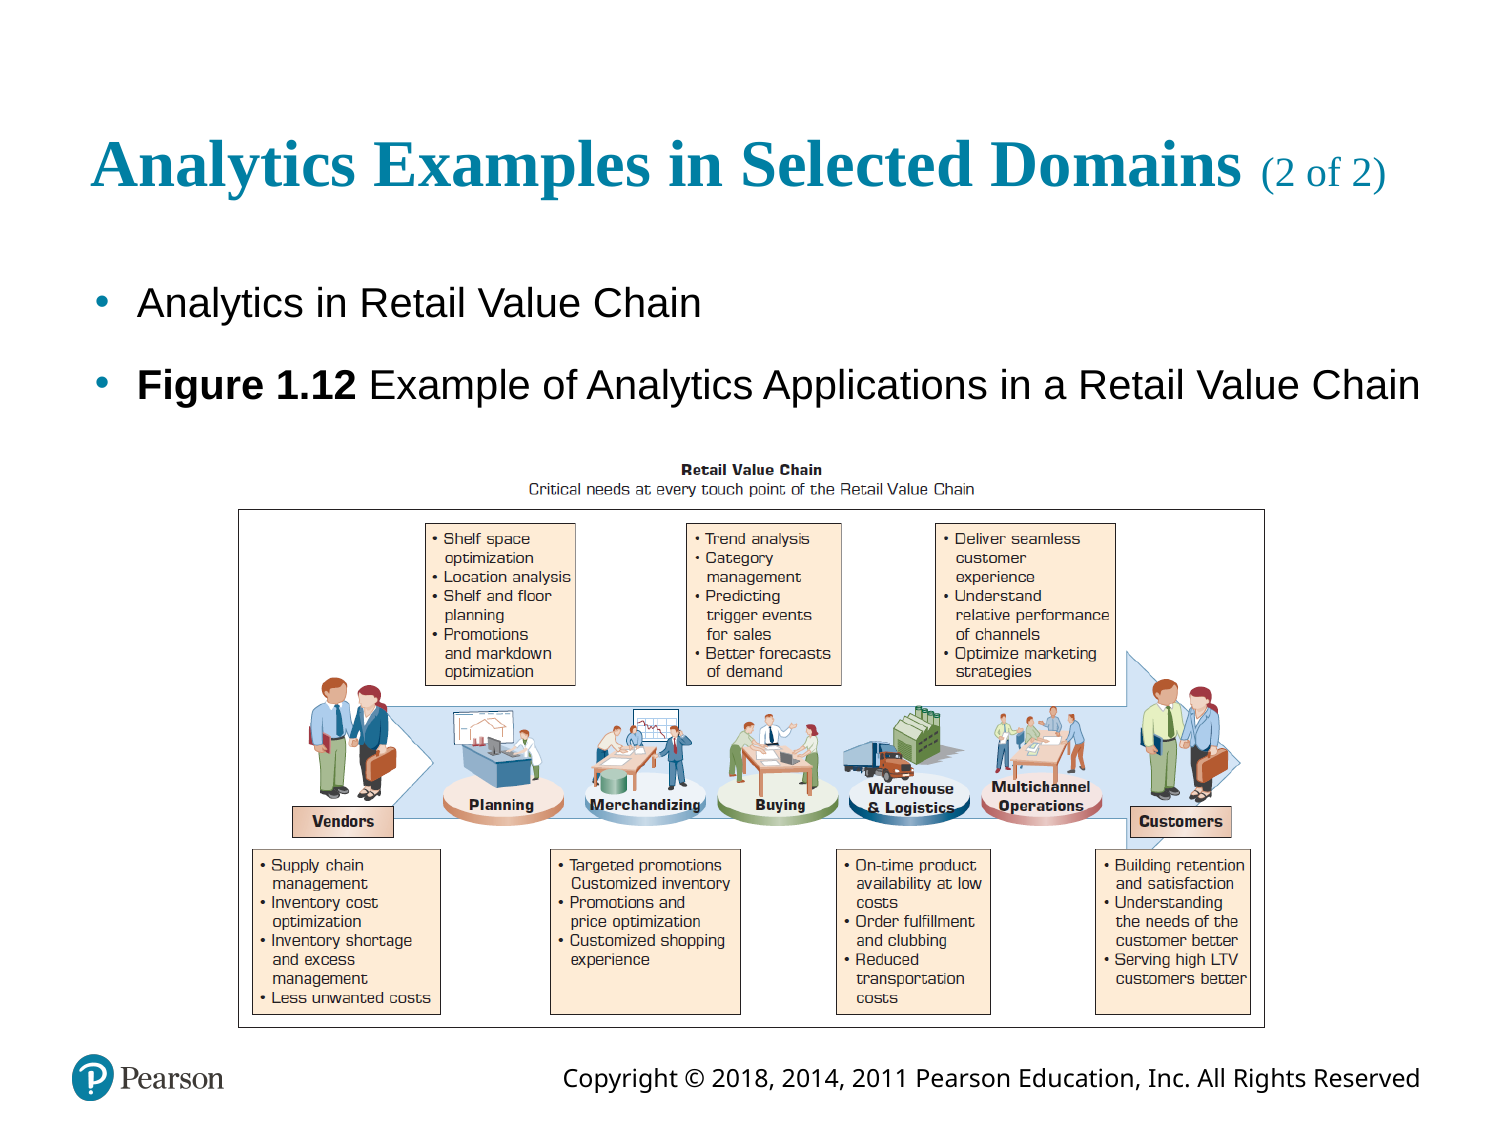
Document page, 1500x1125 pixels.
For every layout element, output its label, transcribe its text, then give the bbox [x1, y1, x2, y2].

picture [72, 1087, 83, 1101]
list Analytics in Retail Value Chain Figure 1.12 Example of Analytics Applications in a Retail Value Chain [79, 261, 1450, 417]
picture [80, 1063, 106, 1088]
picture [98, 1054, 224, 1101]
picture [72, 1054, 88, 1070]
title Analytics Examples in Selected Domains (2 of 2) [75, 35, 1425, 216]
picture [227, 453, 1273, 1037]
